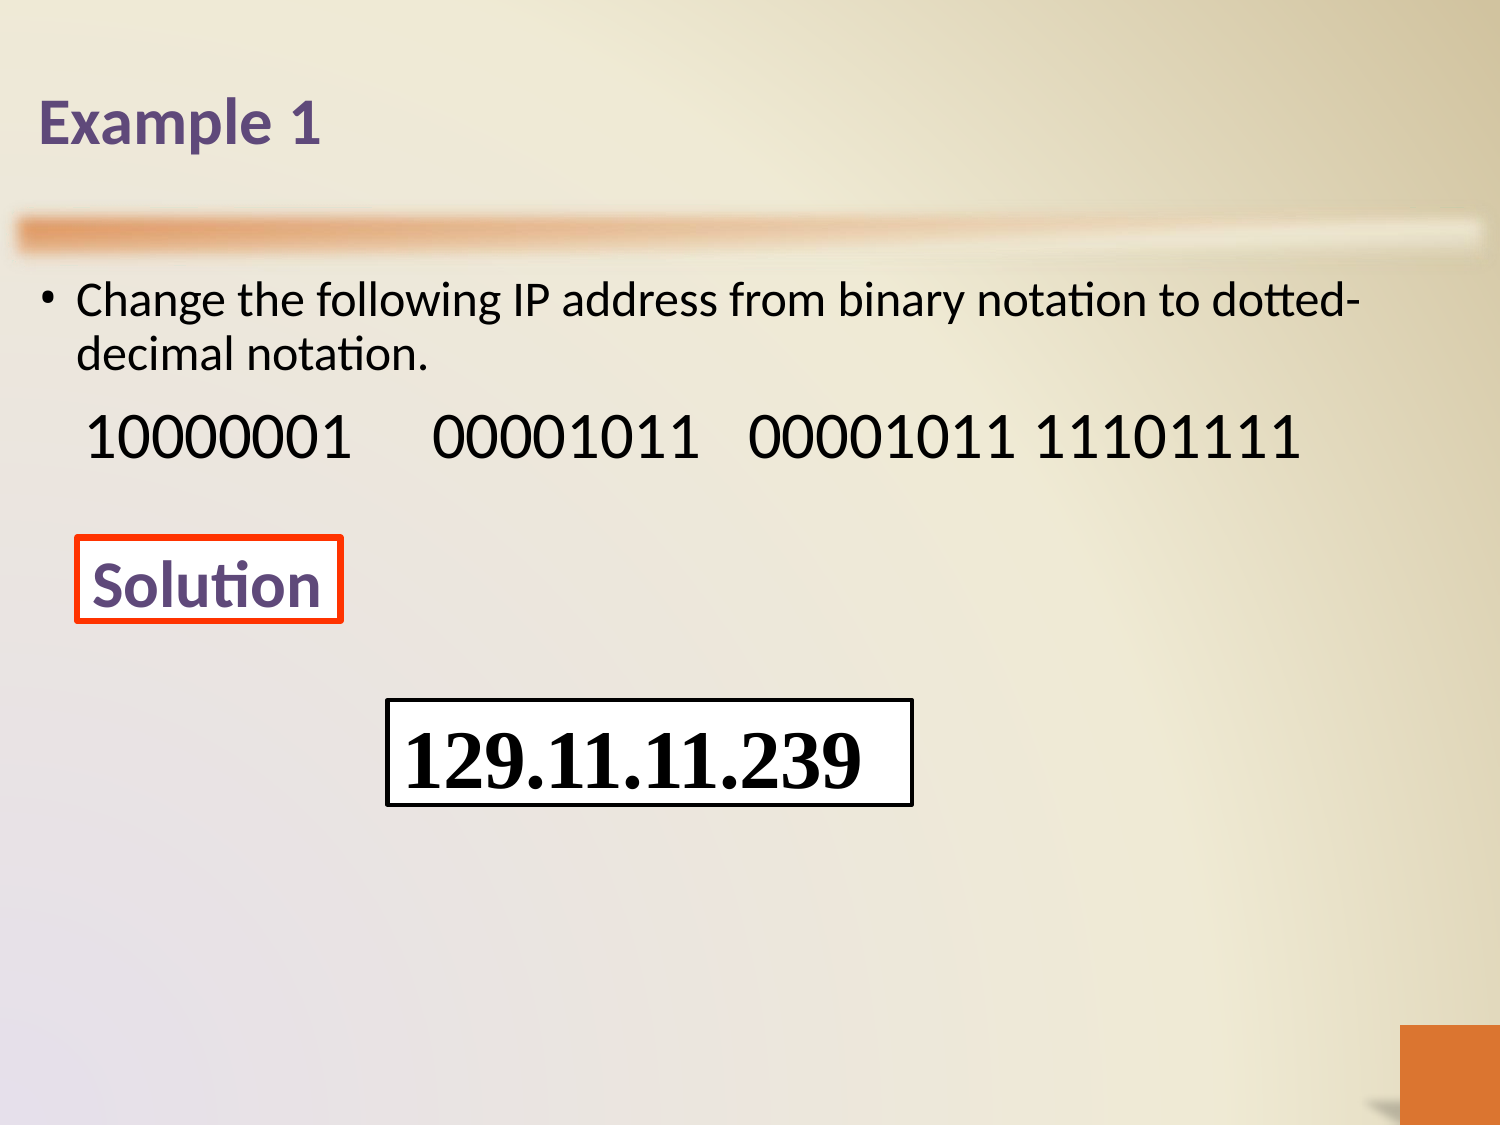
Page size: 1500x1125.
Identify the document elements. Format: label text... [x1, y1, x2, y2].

text_box Solution [77, 537, 341, 621]
picture [0, 0, 1500, 1125]
text_box Change the following IP address from binary notation to dotted- decimal notation. 10000001 00001011 00001011 11101111 [36, 263, 1374, 472]
text_box 129.11.11.239 [387, 700, 912, 805]
title Example 1 [36, 76, 325, 267]
